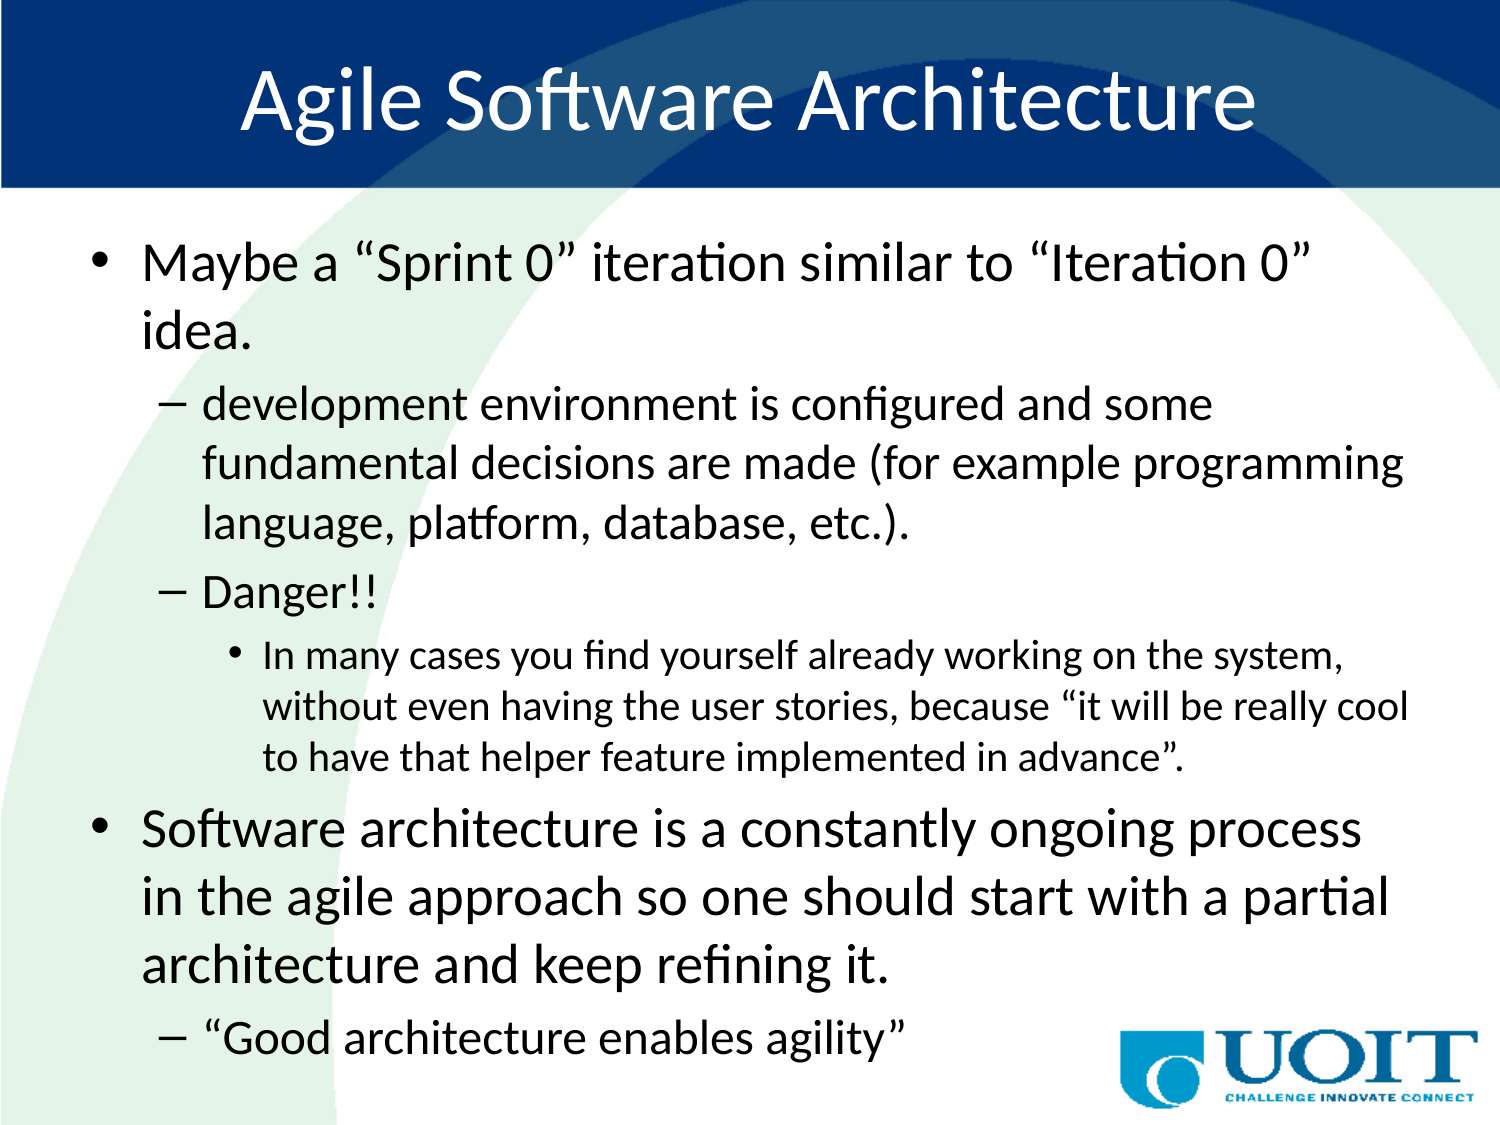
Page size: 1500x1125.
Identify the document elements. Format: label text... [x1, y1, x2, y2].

list Maybe a “Sprint 0” iteration similar to “Iteration 0” idea. development environment is configured and some fundamental decisions are made (for example programming language, platform, database, etc.). Danger!! In many cases you find yourself already working on the system, without even having the user stories, because “it will be really cool to have that helper feature implemented in advance”. Software architecture is a constantly ongoing process in the agile approach so one should start with a partial architecture and keep refining it. “Good architecture enables agility” [75, 217, 1425, 1088]
title Agile Software Architecture [75, 0, 1425, 188]
picture [0, 0, 1500, 1125]
